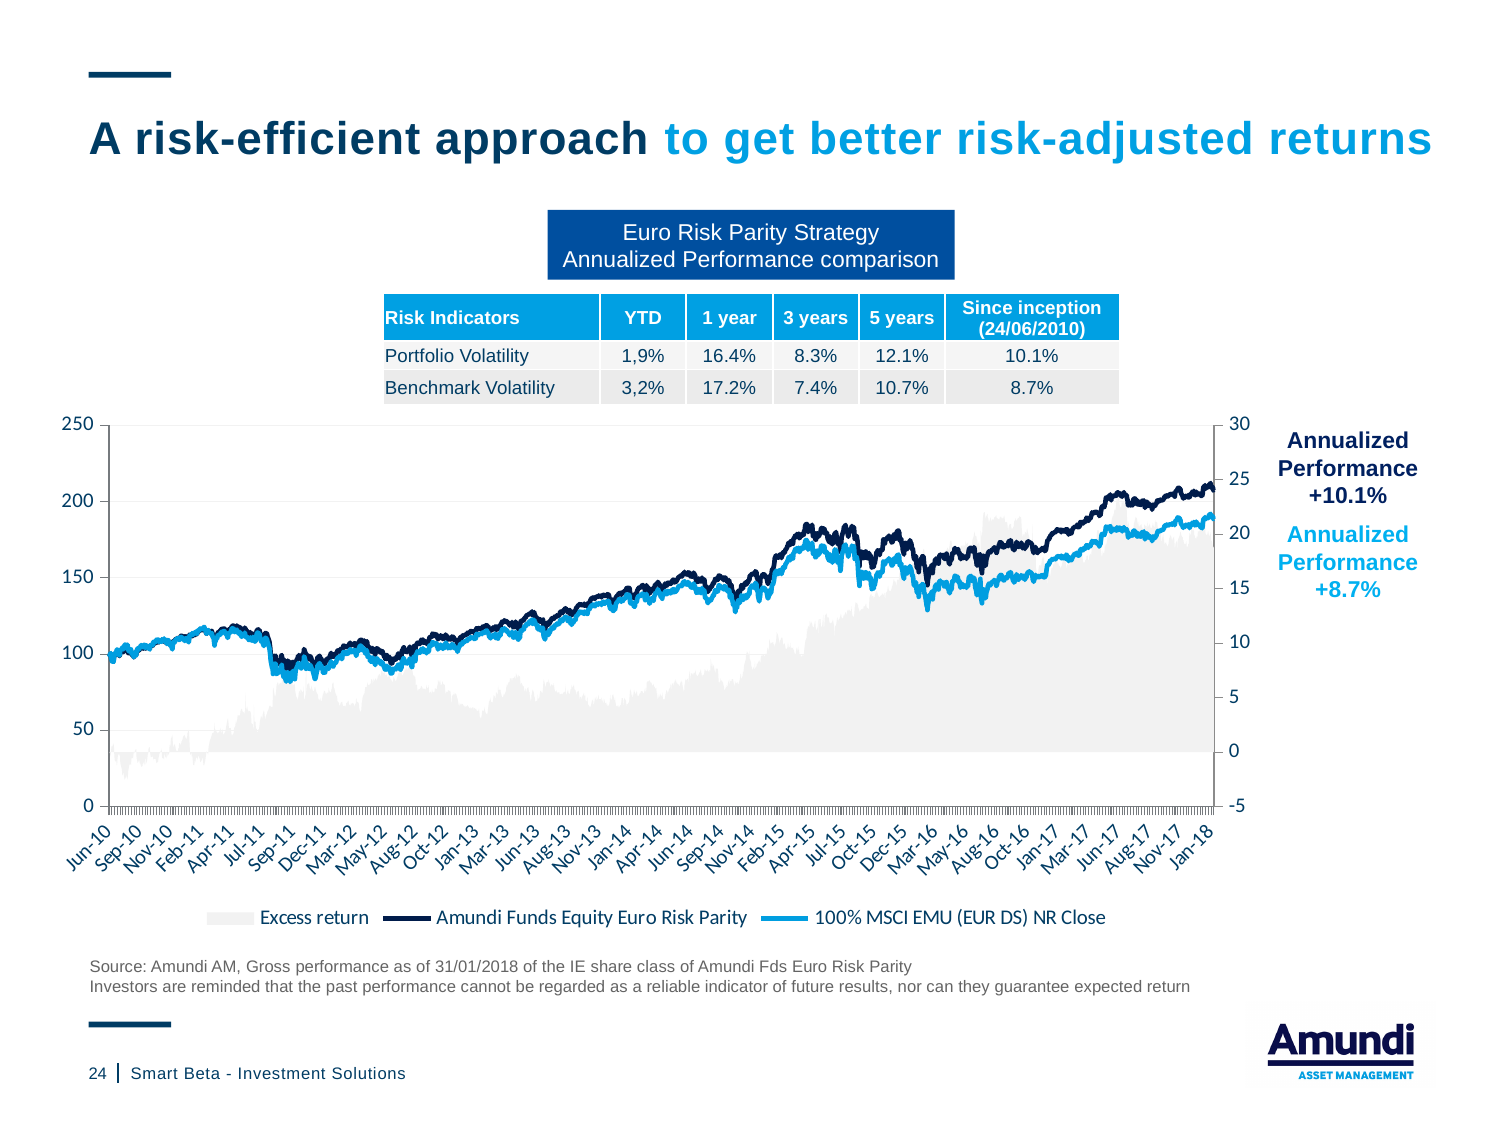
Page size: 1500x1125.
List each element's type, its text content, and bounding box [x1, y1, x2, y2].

chart [36, 404, 1276, 935]
table_cell 10.7% [860, 370, 944, 404]
list Source: Amundi AM, Gross performance as of 31/01/2018 of the IE share class of Amundi Fds Euro Risk Parity Investors are reminded that the past performance cannot be regarded as a reliable indicator of future results, nor can they guarantee expected return [88, 895, 1412, 997]
table_cell 12.1% [860, 342, 944, 369]
table_header Risk Indicators [384, 294, 599, 340]
table_cell 1,9% [601, 342, 685, 369]
table_cell Portfolio Volatility [384, 342, 599, 369]
table_header Since inception (24/06/2010) [946, 294, 1119, 340]
title A risk-efficient approach to get better risk-adjusted returns [88, 114, 1449, 179]
table_cell 10.1% [946, 342, 1119, 369]
table_cell 17.2% [687, 370, 772, 404]
table_header 1 year [687, 294, 772, 340]
table_cell 16.4% [687, 342, 772, 369]
table_cell 8.7% [946, 370, 1119, 404]
table_header 3 years [774, 294, 858, 340]
table_cell 3,2% [601, 370, 685, 404]
text_box Annualized Performance +8.7% [1276, 512, 1435, 610]
slide_number 24 [88, 1062, 119, 1093]
table_header YTD [601, 294, 685, 340]
picture [1245, 1001, 1436, 1088]
text_box Euro Risk Parity Strategy Annualized Performance comparison [547, 209, 956, 281]
footer Smart Beta - Investment Solutions [130, 1062, 986, 1093]
table_cell 7.4% [774, 370, 858, 404]
table_cell 8.3% [774, 342, 858, 369]
table_header 5 years [860, 294, 944, 340]
text_box Annualized Performance +10.1% [1276, 418, 1435, 512]
table_cell Benchmark Volatility [384, 370, 599, 404]
